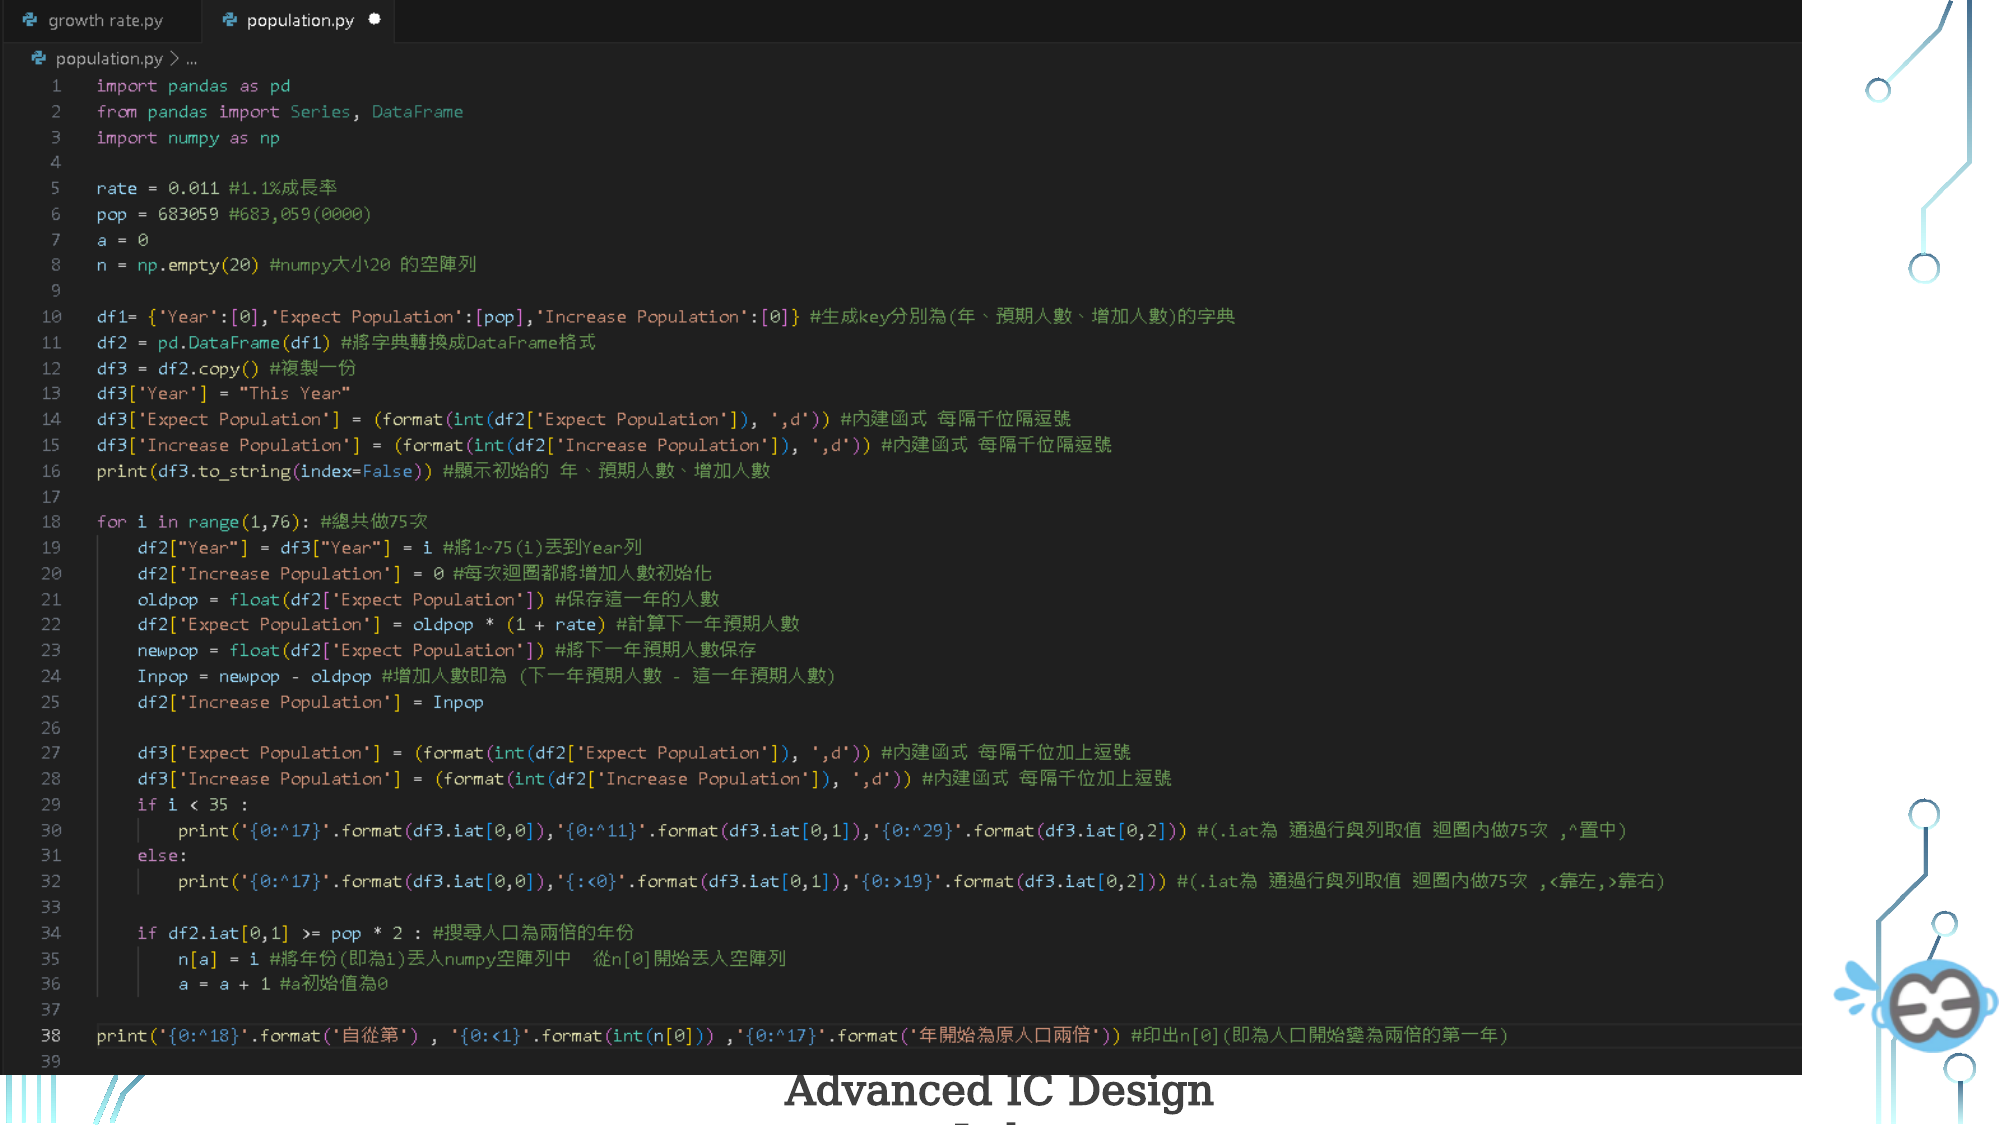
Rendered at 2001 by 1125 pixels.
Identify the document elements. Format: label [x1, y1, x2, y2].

picture [0, 0, 1802, 1075]
picture [1833, 958, 1999, 1053]
